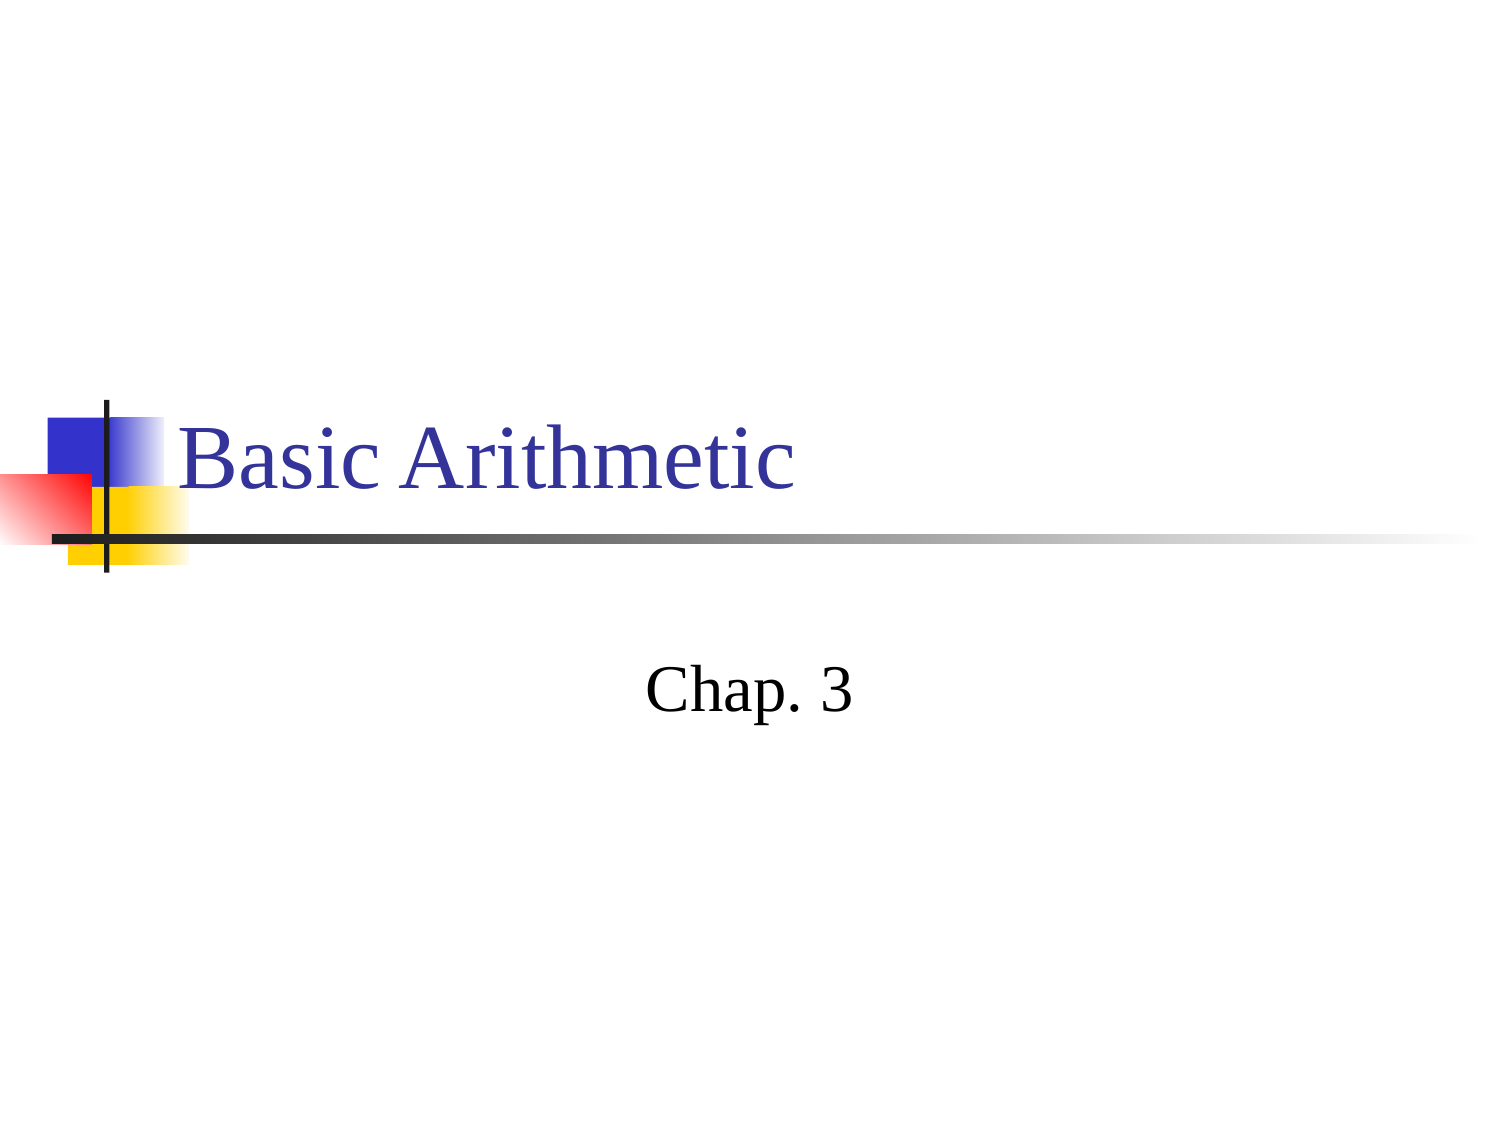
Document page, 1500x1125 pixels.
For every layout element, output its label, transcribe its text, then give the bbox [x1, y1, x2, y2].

subtitle Chap. 3 [224, 637, 1276, 926]
title Basic Arithmetic [162, 274, 1438, 516]
